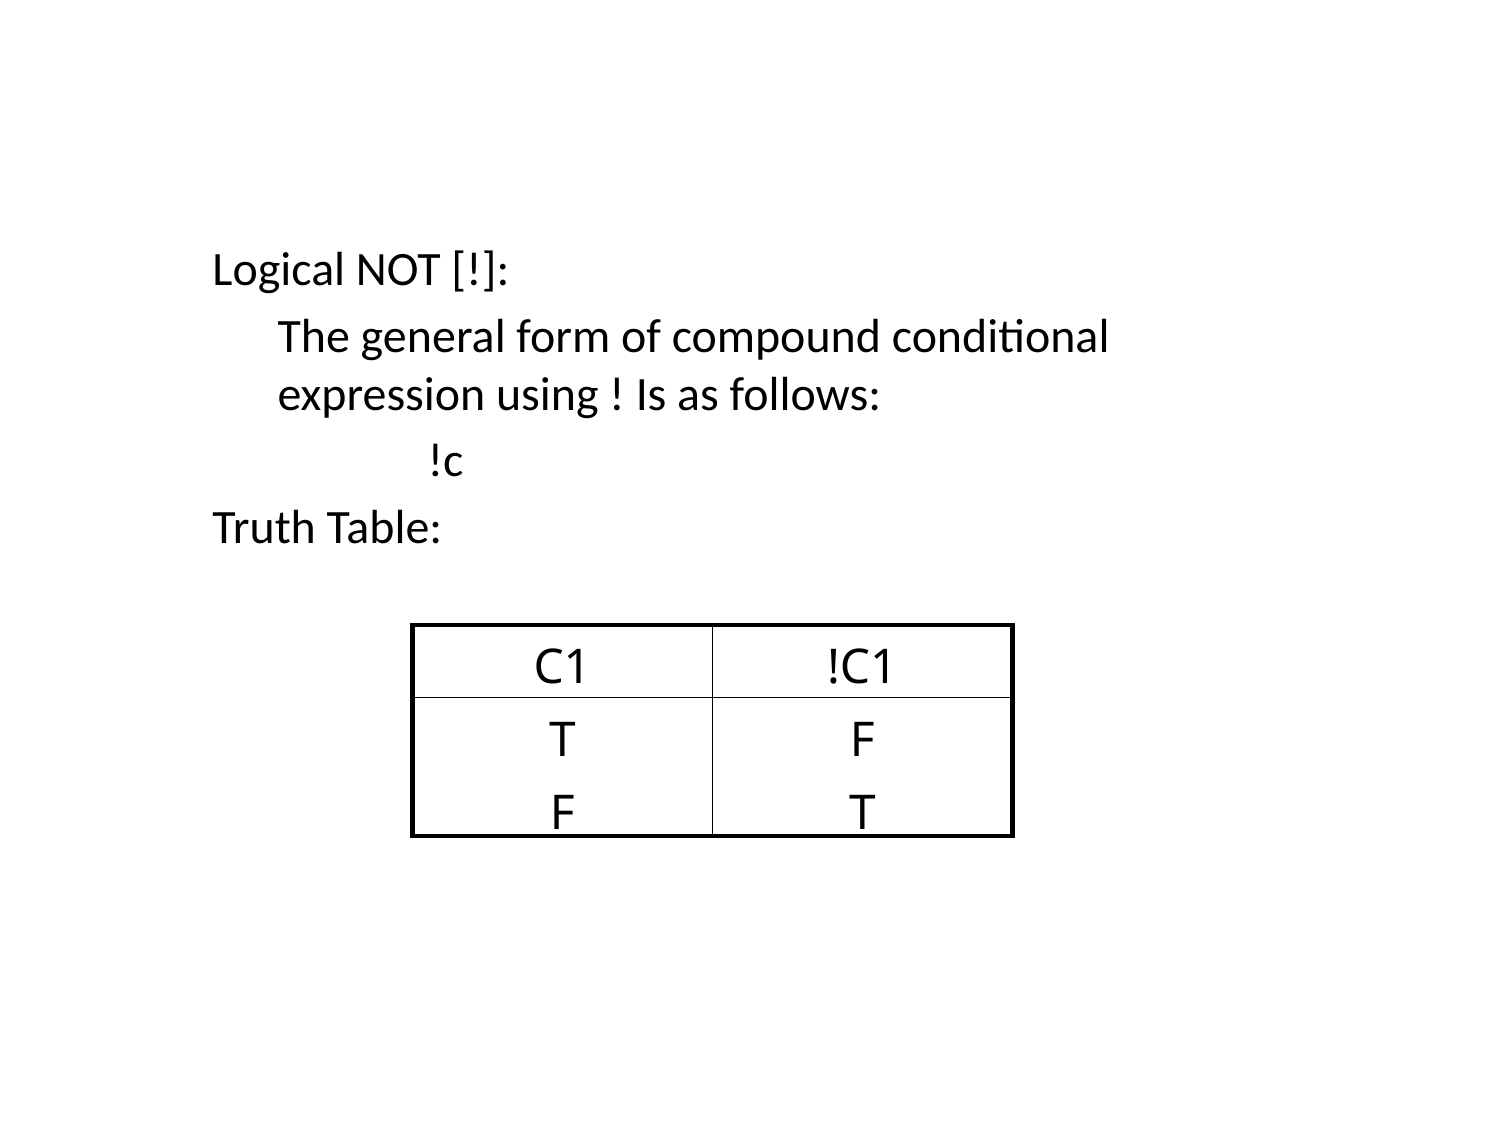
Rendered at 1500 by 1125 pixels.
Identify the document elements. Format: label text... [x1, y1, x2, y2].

table_cell T F [415, 698, 712, 834]
table_header C1 [415, 627, 712, 697]
table_header !C1 [713, 627, 1010, 697]
table_cell F T [713, 698, 1010, 834]
list Logical NOT [!]: The general form of compound conditional expression using ! Is as follows: !c Truth Table: [212, 237, 1325, 876]
